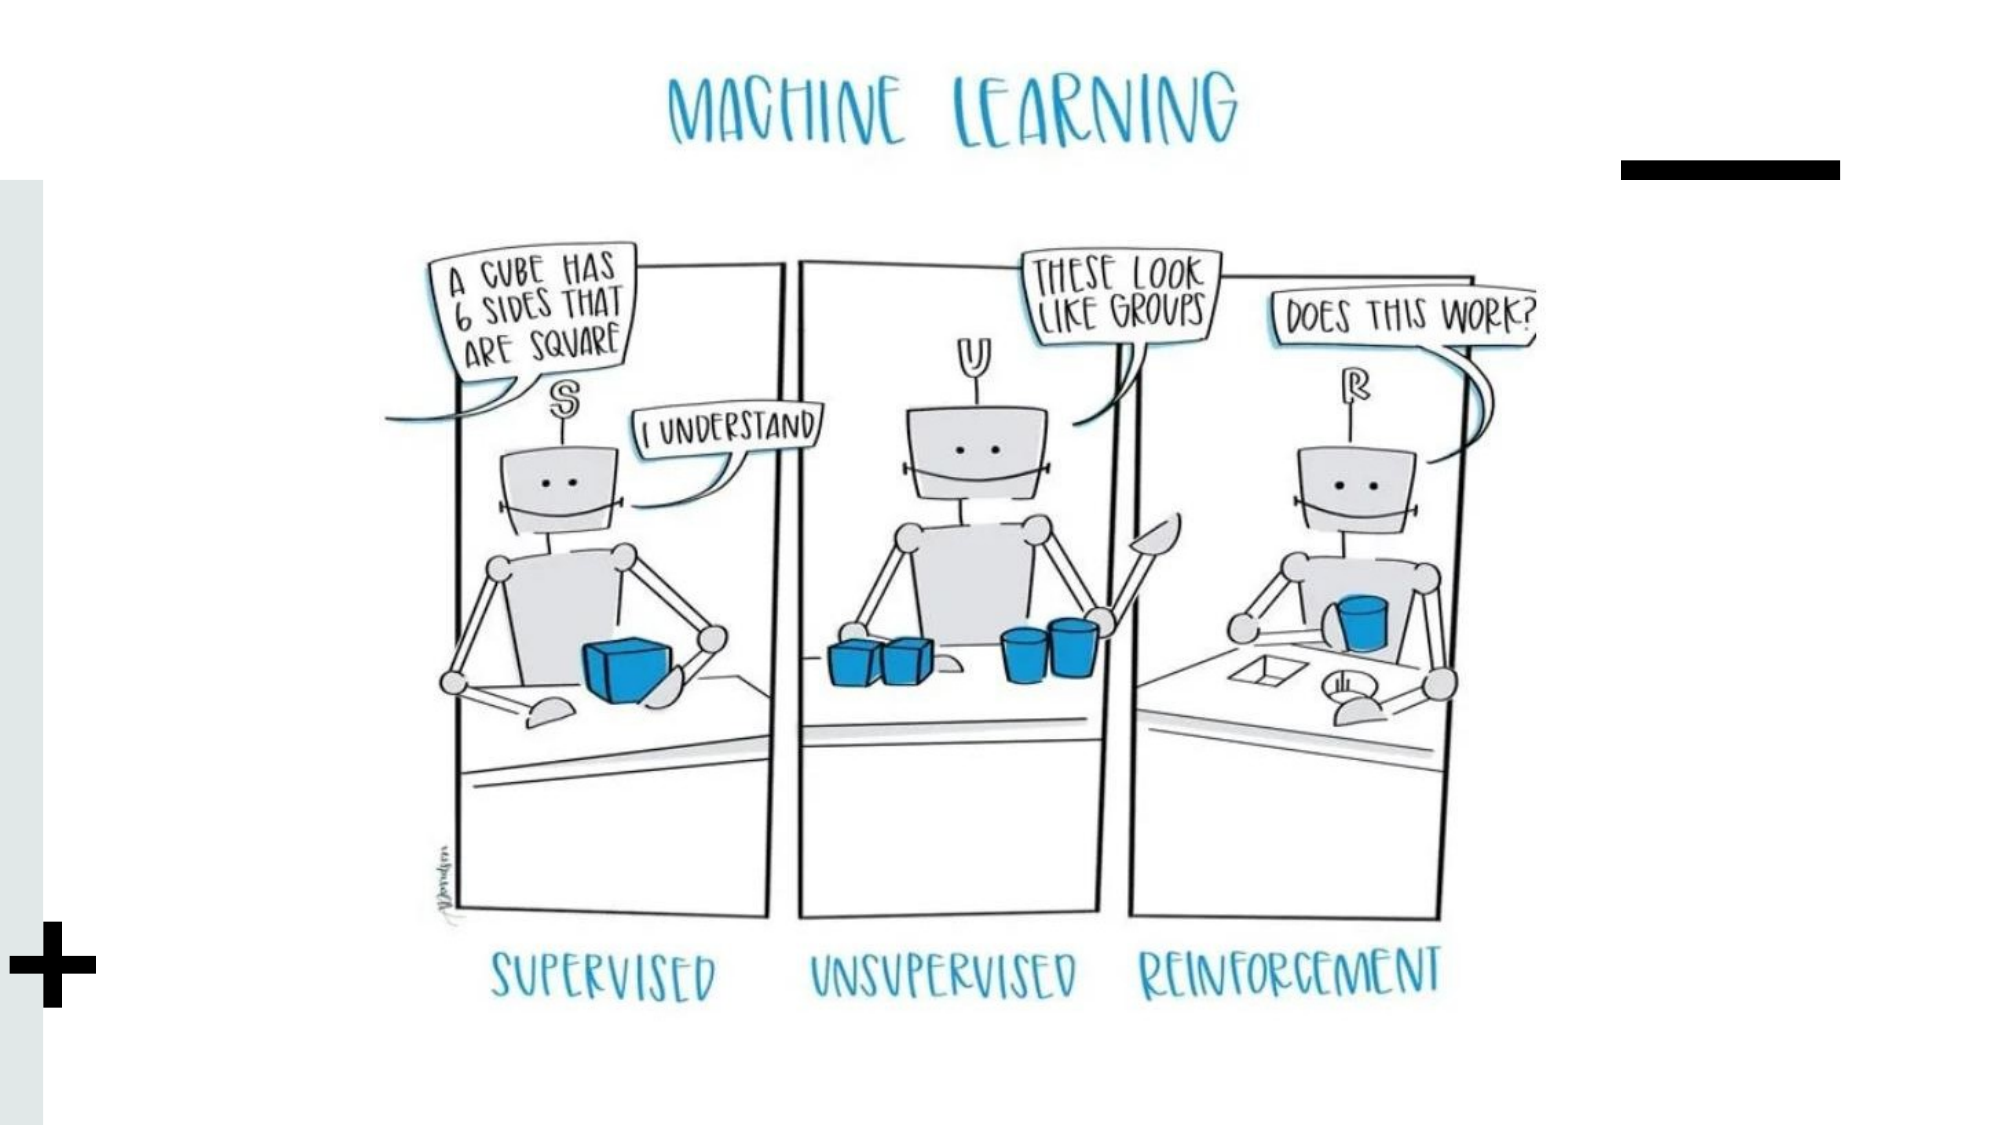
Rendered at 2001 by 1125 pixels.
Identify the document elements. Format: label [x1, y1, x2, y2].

picture [379, 61, 1547, 1022]
